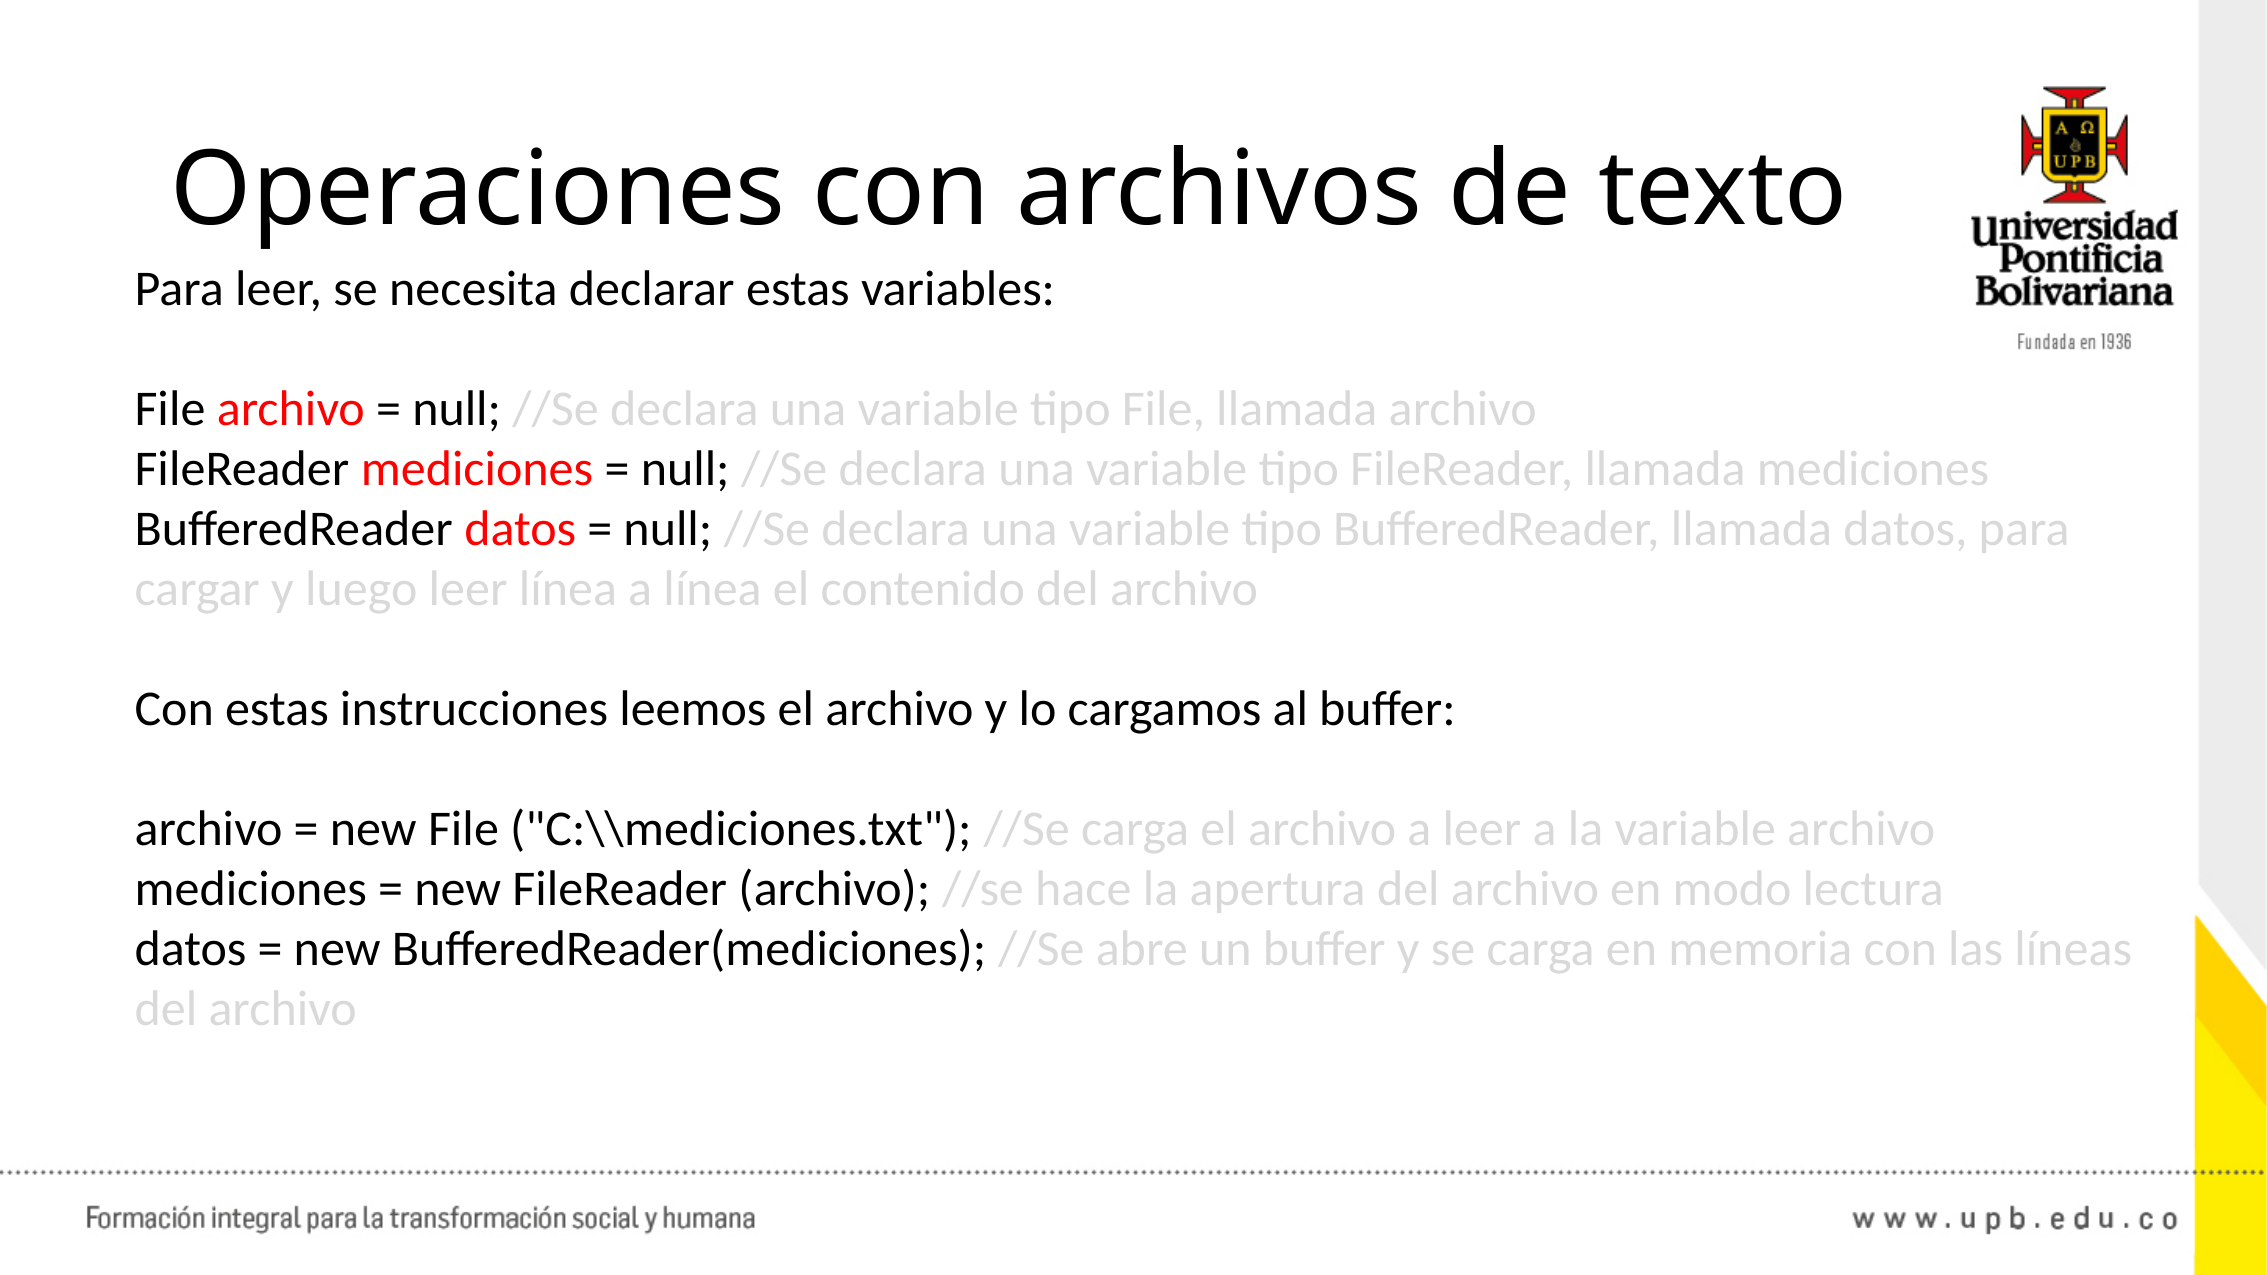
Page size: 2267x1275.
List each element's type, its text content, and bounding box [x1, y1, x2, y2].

picture [0, 0, 2267, 1275]
text_box Para leer, se necesita declarar estas variables: File archivo = null; //Se declara una variable tipo File, llamada archivo FileReader mediciones = null; //Se declara una variable tipo FileReader, llamada mediciones BufferedReader datos = null; //Se declara una variable tipo BufferedReader, llamada datos, para cargar y luego leer línea a línea el contenido del archivo Con estas instrucciones leemos el archivo y lo cargamos al buffer: archivo = new File ("C:\\mediciones.txt"); //Se carga el archivo a leer a la variable archivo mediciones = new FileReader (archivo); //se hace la apertura del archivo en modo lectura datos = new BufferedReader(mediciones); //Se abre un buffer y se carga en memoria con las líneas del archivo [119, 247, 2158, 1163]
title Operaciones con archivos de texto [155, 67, 2111, 247]
